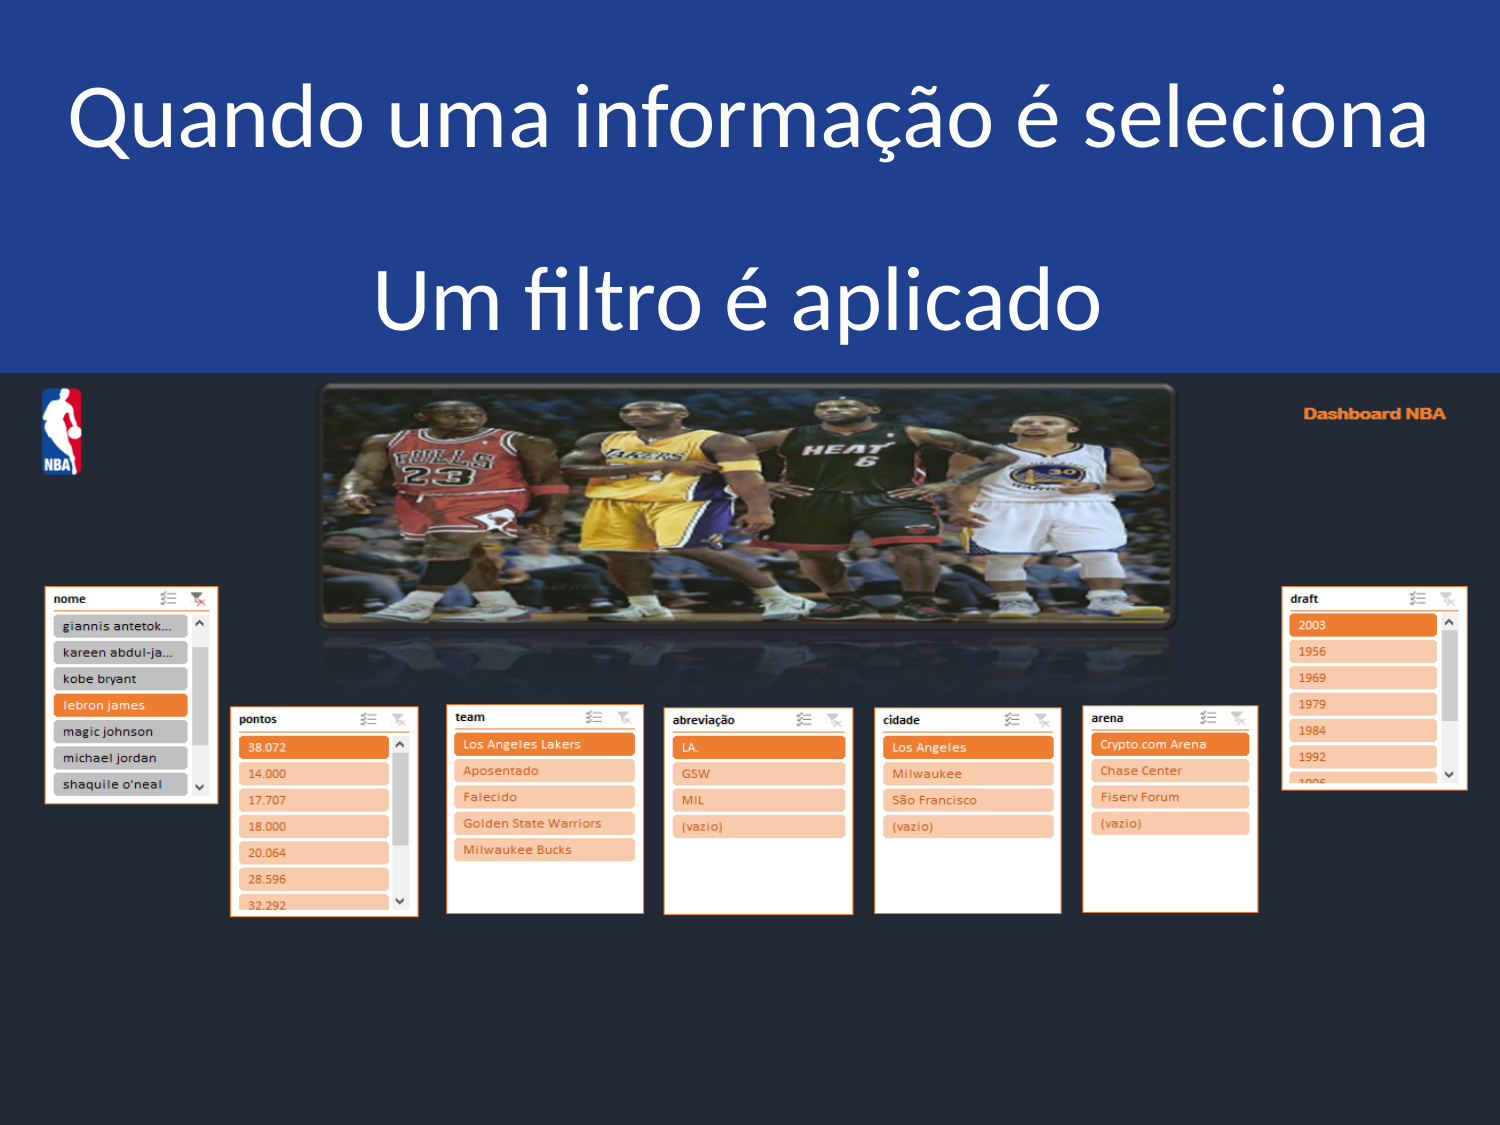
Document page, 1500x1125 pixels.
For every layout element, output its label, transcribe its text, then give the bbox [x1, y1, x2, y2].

text_box Quando uma informação é seleciona [29, 48, 1471, 173]
text_box Um filtro é aplicado [194, 231, 1282, 357]
picture [0, 373, 1500, 1125]
